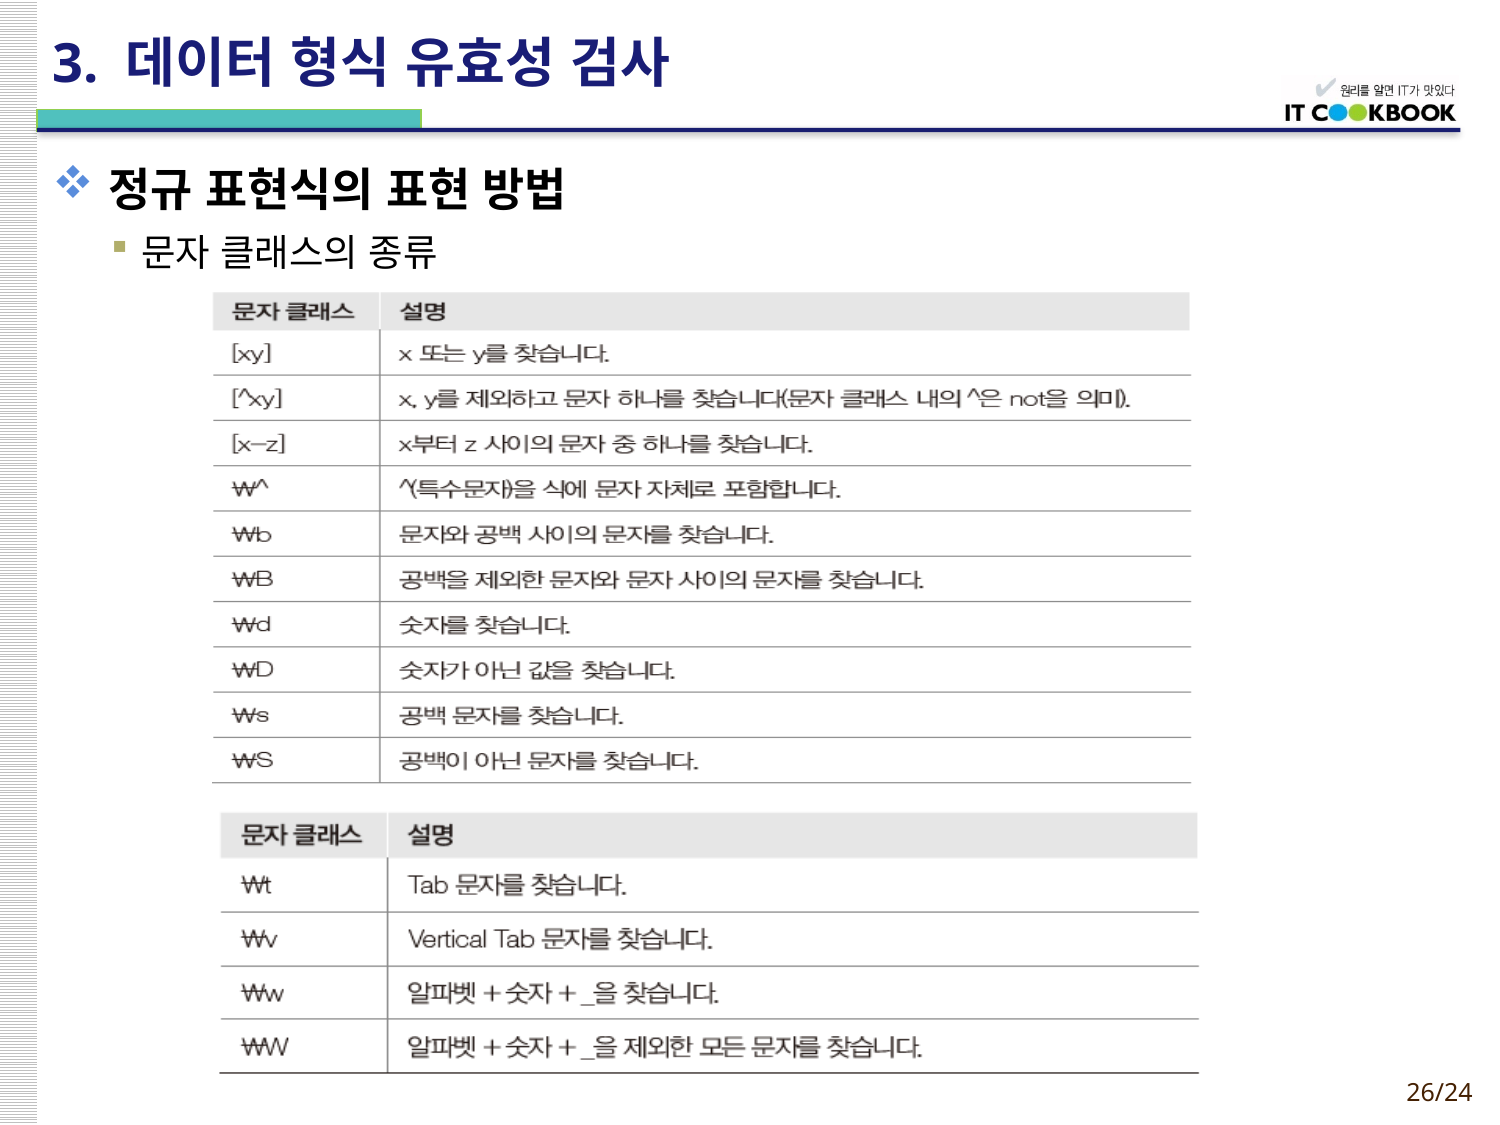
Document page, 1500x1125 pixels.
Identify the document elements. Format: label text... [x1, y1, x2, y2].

picture [215, 809, 1207, 1078]
list 정규 표현식의 표현 방법 문자 클래스의 종류 [37, 152, 1463, 1091]
picture [1281, 75, 1459, 123]
title 3. 데이터 형식 유효성 검사 [37, 13, 1278, 109]
picture [212, 290, 1207, 788]
